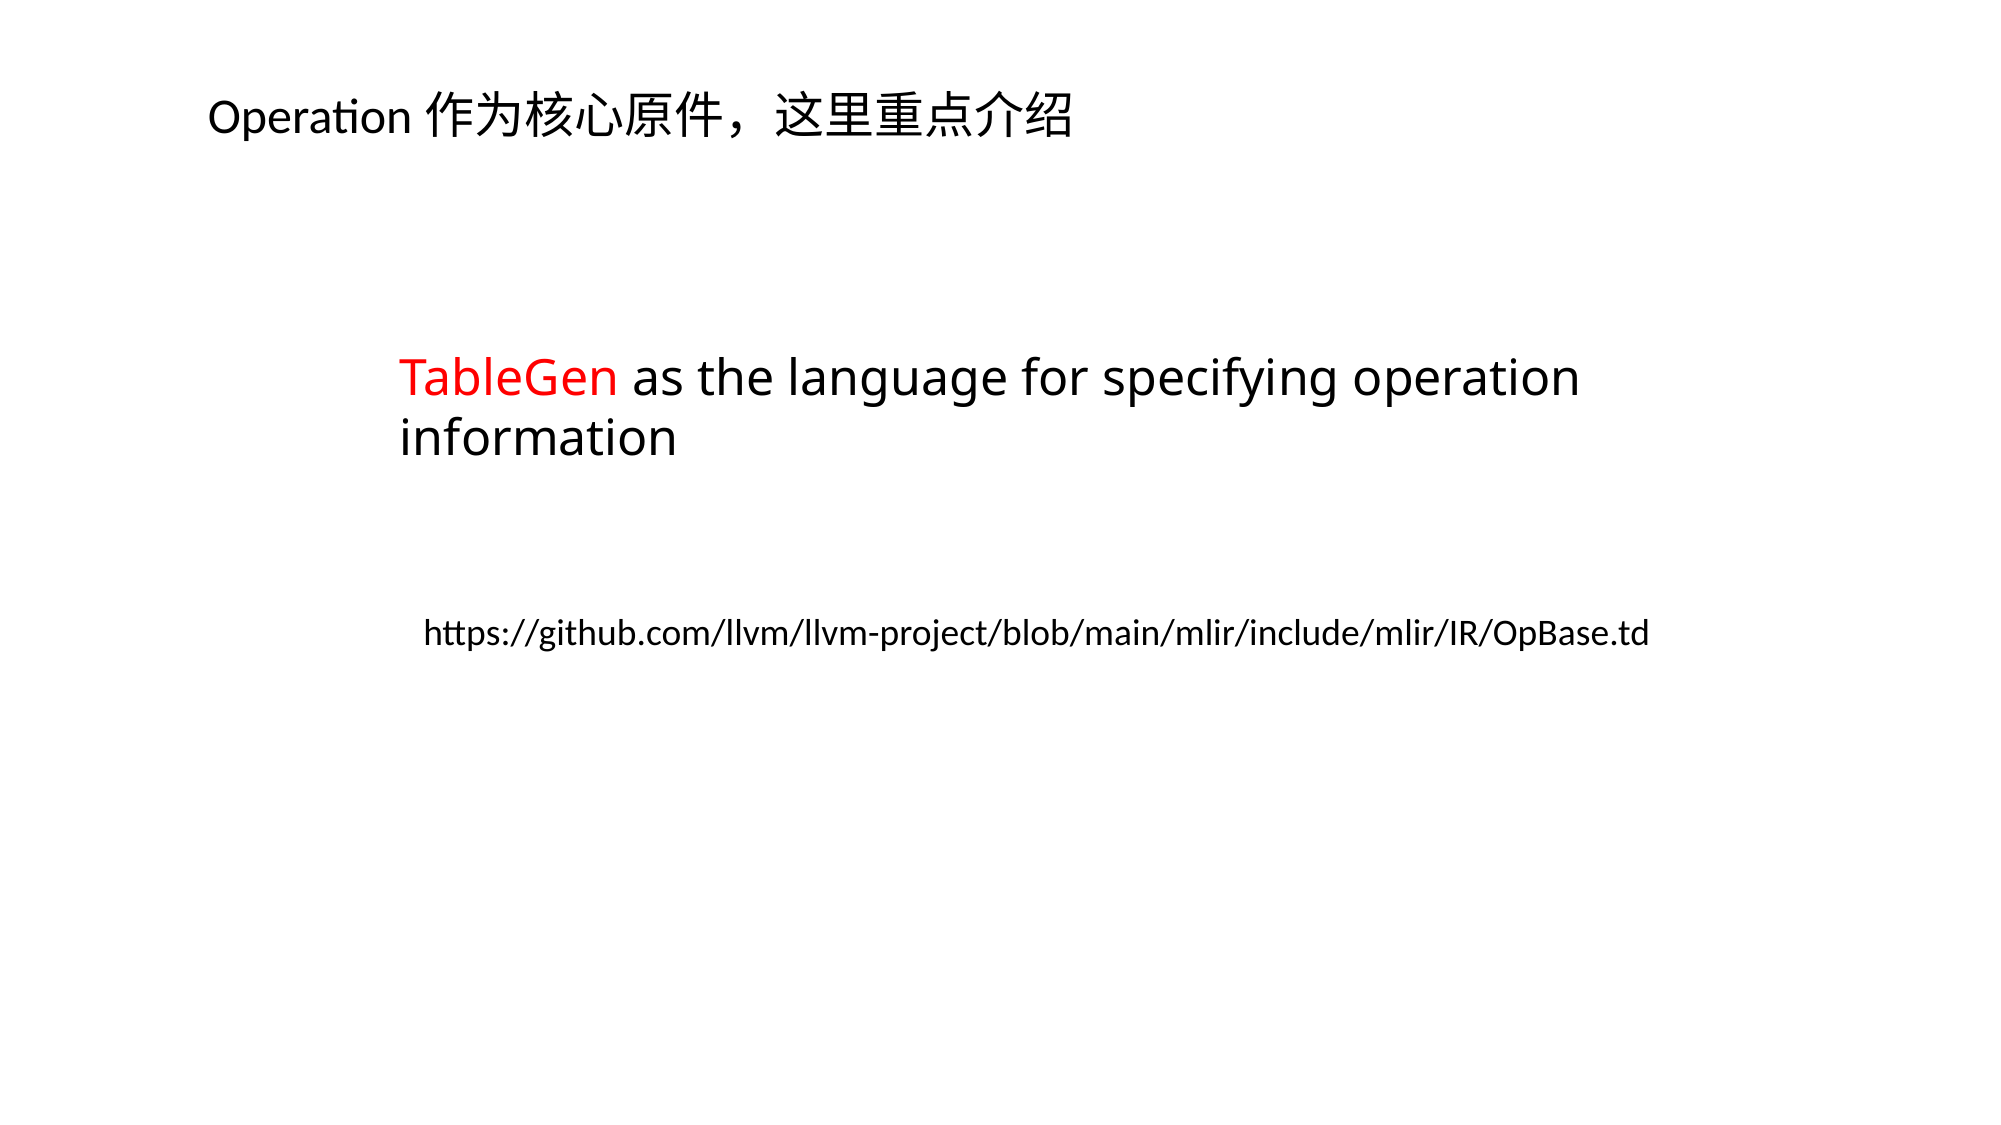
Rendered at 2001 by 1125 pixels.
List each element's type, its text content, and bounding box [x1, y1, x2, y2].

text_box Operation作为核心原件，这里重点介绍 [193, 76, 1421, 151]
text_box TableGen as the language for specifying operation information [385, 338, 1793, 473]
text_box https://github.com/llvm/llvm-project/blob/main/mlir/include/mlir/IR/OpBase.td [408, 600, 1769, 660]
